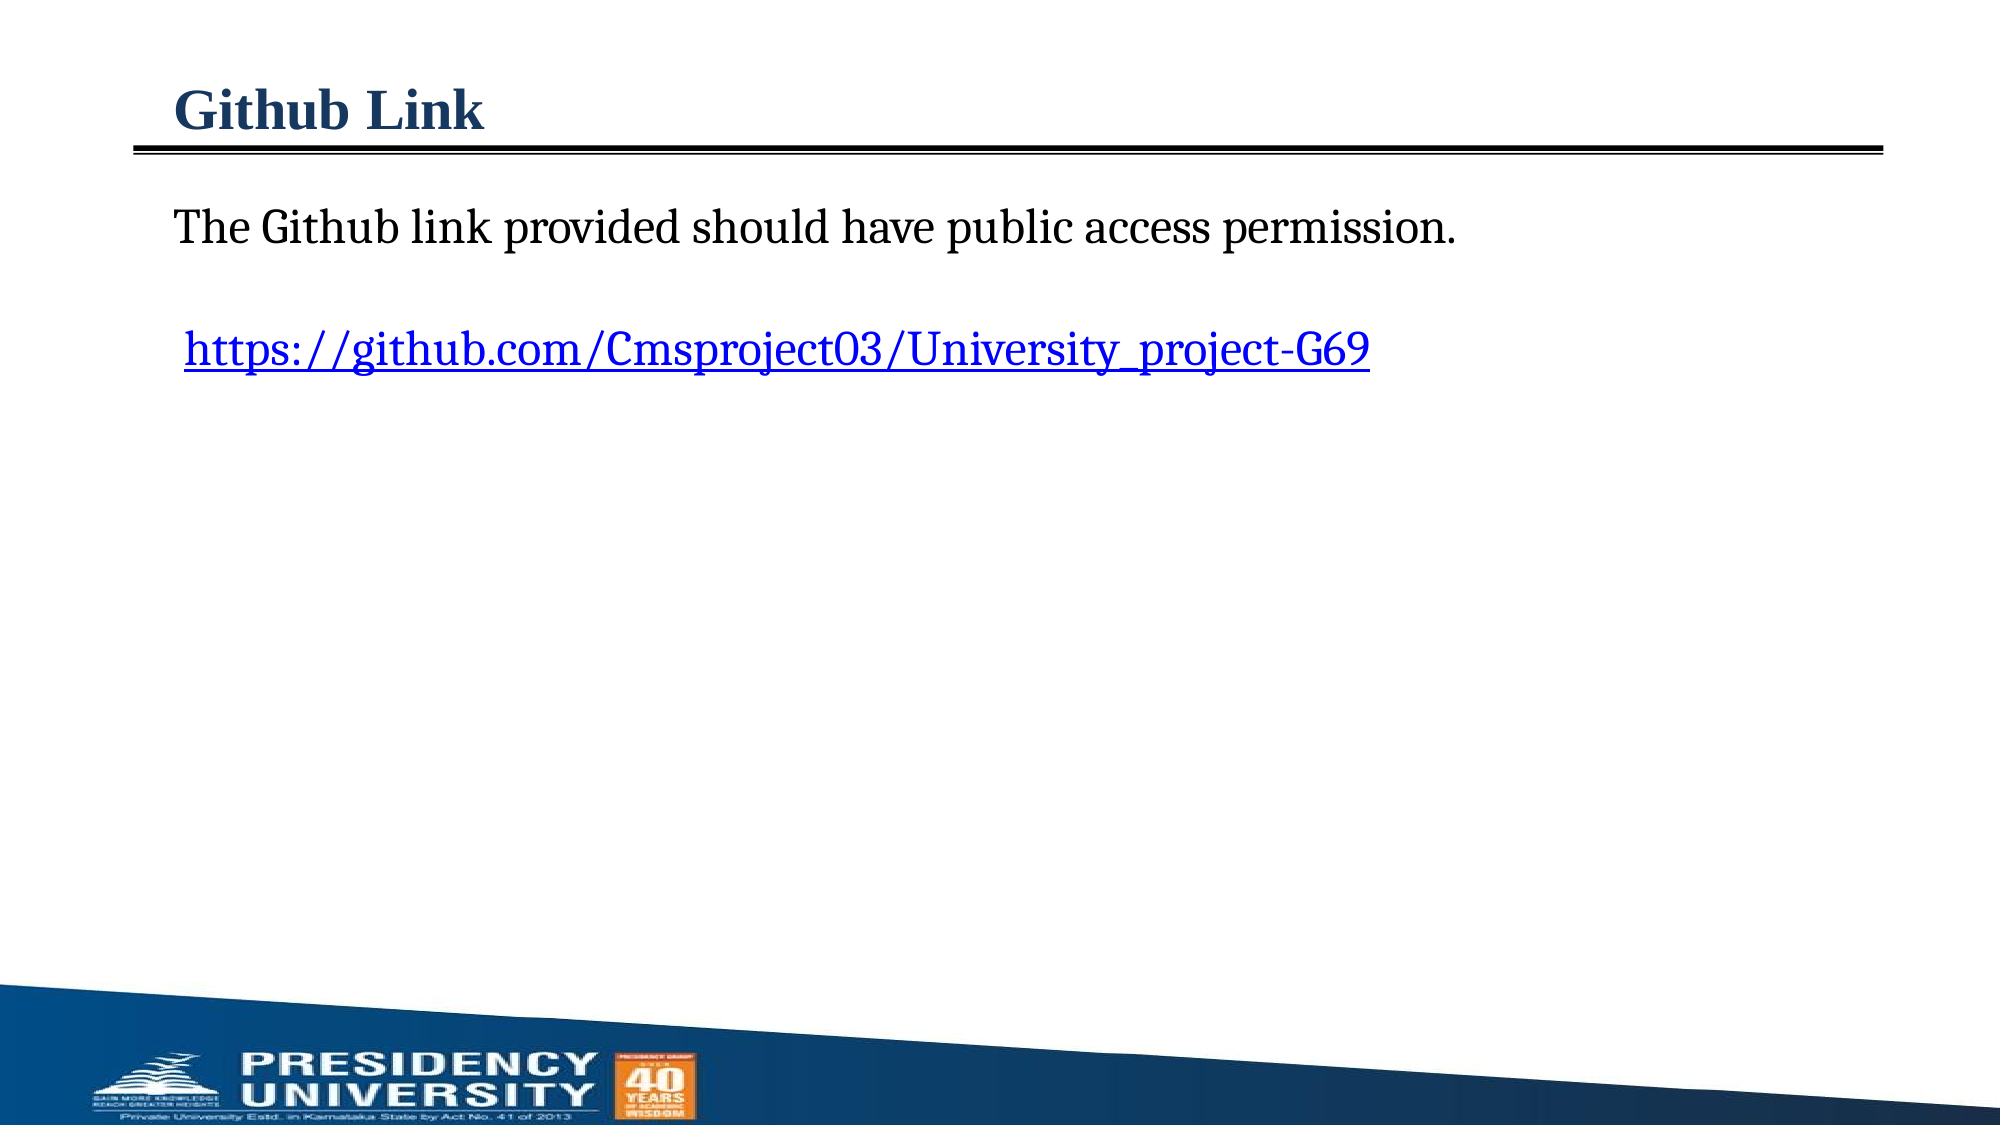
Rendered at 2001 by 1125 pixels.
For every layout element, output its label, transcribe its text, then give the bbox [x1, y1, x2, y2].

title Github Link [146, 47, 1198, 260]
picture [0, 982, 2000, 1125]
text_box The Github link provided should have public access permission. https://github.com/Cmsproject03/University_project-G69 [171, 191, 1577, 496]
